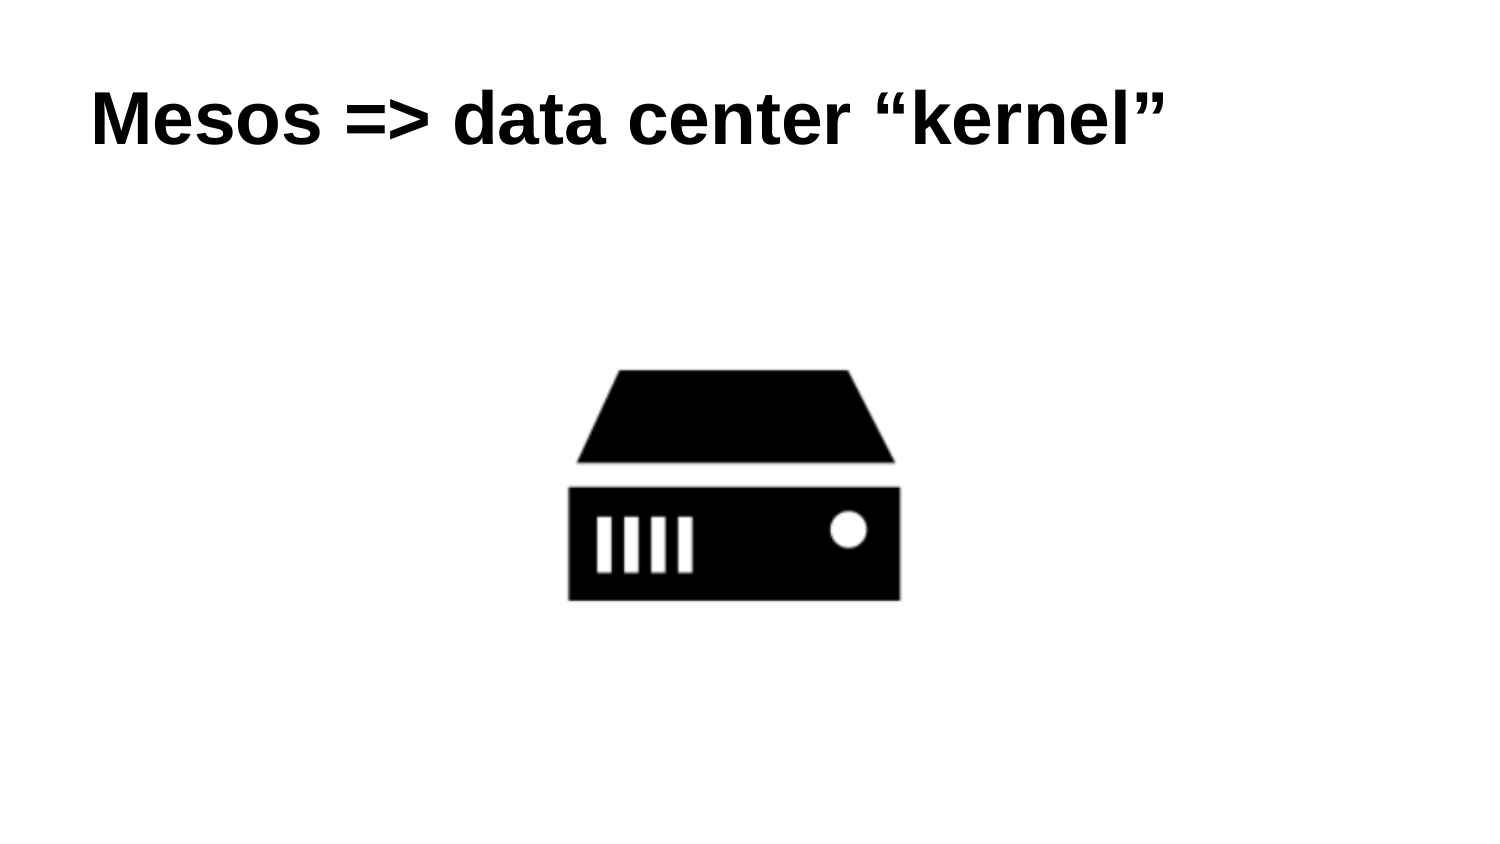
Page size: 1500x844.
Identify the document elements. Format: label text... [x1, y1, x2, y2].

picture [454, 317, 957, 664]
title Mesos => data center “kernel” [75, 33, 1425, 175]
